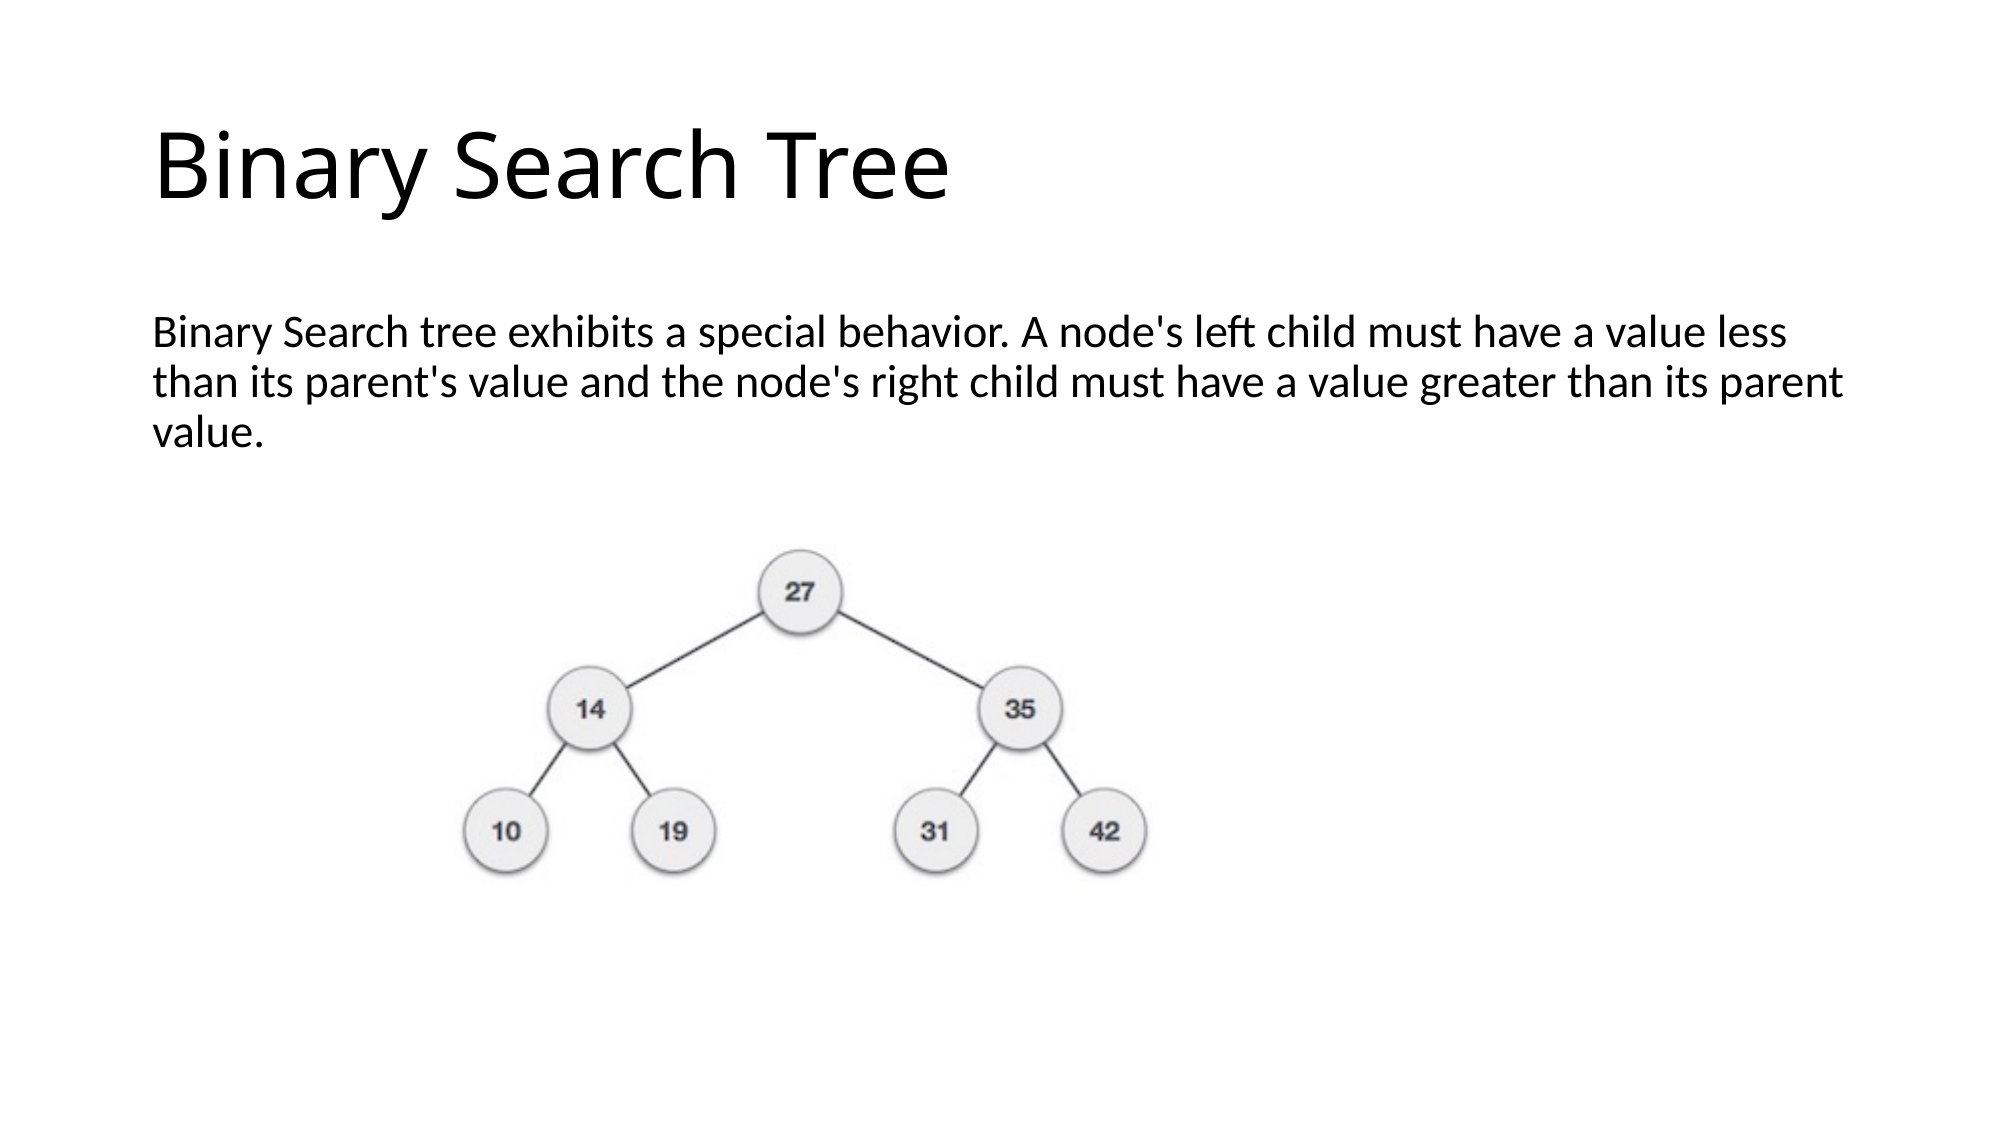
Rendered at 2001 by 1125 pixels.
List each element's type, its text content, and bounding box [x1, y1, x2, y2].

picture [453, 544, 1156, 886]
list Binary Search tree exhibits a special behavior. A node's left child must have a value less than its parent's value and the node's right child must have a value greater than its parent value. [137, 299, 1863, 523]
title Binary Search Tree [137, 59, 1863, 278]
